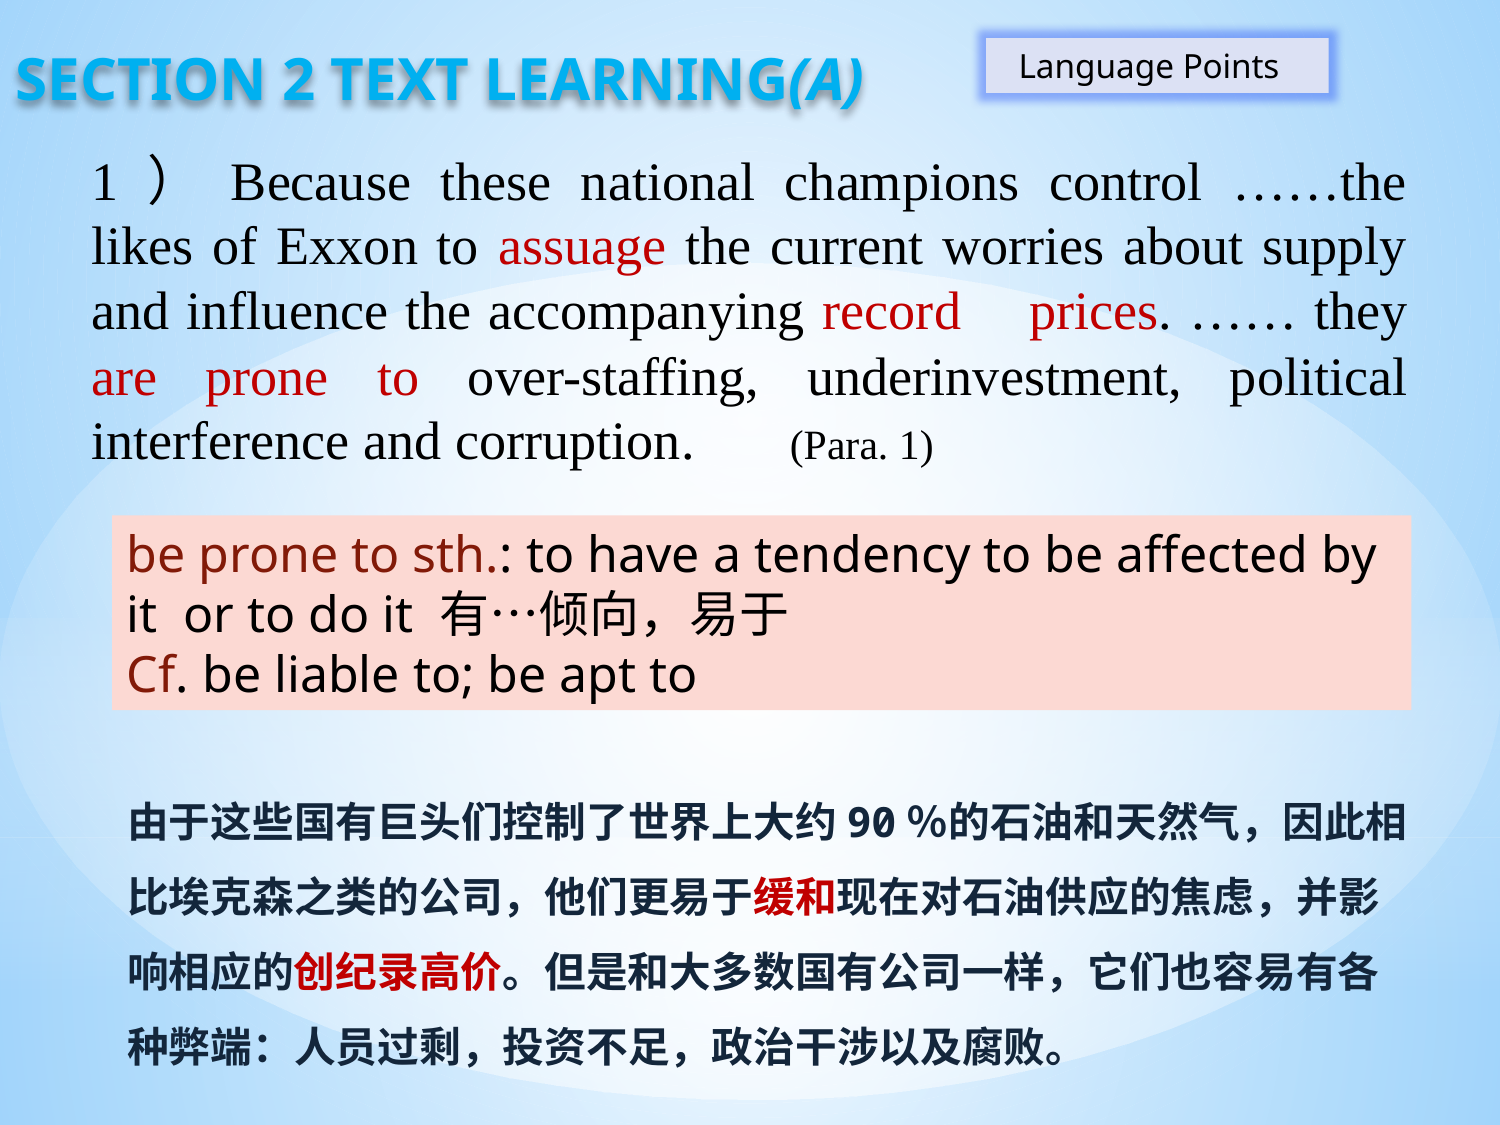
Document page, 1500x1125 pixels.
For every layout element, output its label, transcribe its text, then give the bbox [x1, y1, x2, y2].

text_box 1）Because these national champions control ……the likes of Exxon to assuage the current worries about supply and influence the accompanying record prices. …… they are prone to over-staffing, underinvestment, political interference and corruption. (Para. 1) [76, 138, 1424, 478]
text_box be prone to sth.: to have a tendency to be affected by it or to do it 有…倾向，易于 Cf. be liable to; be apt to [112, 515, 1412, 711]
text_box Language Points [986, 38, 1329, 93]
text_box Section 2 text learning(A) [0, 0, 922, 120]
text_box 由于这些国有巨头们控制了世界上大约90％的石油和天然气，因此相比埃克森之类的公司，他们更易于缓和现在对石油供应的焦虑，并影响相应的创纪录高价。但是和大多数国有公司一样，它们也容易有各种弊端：人员过剩，投资不足，政治干涉以及腐败。 [112, 763, 1424, 1078]
